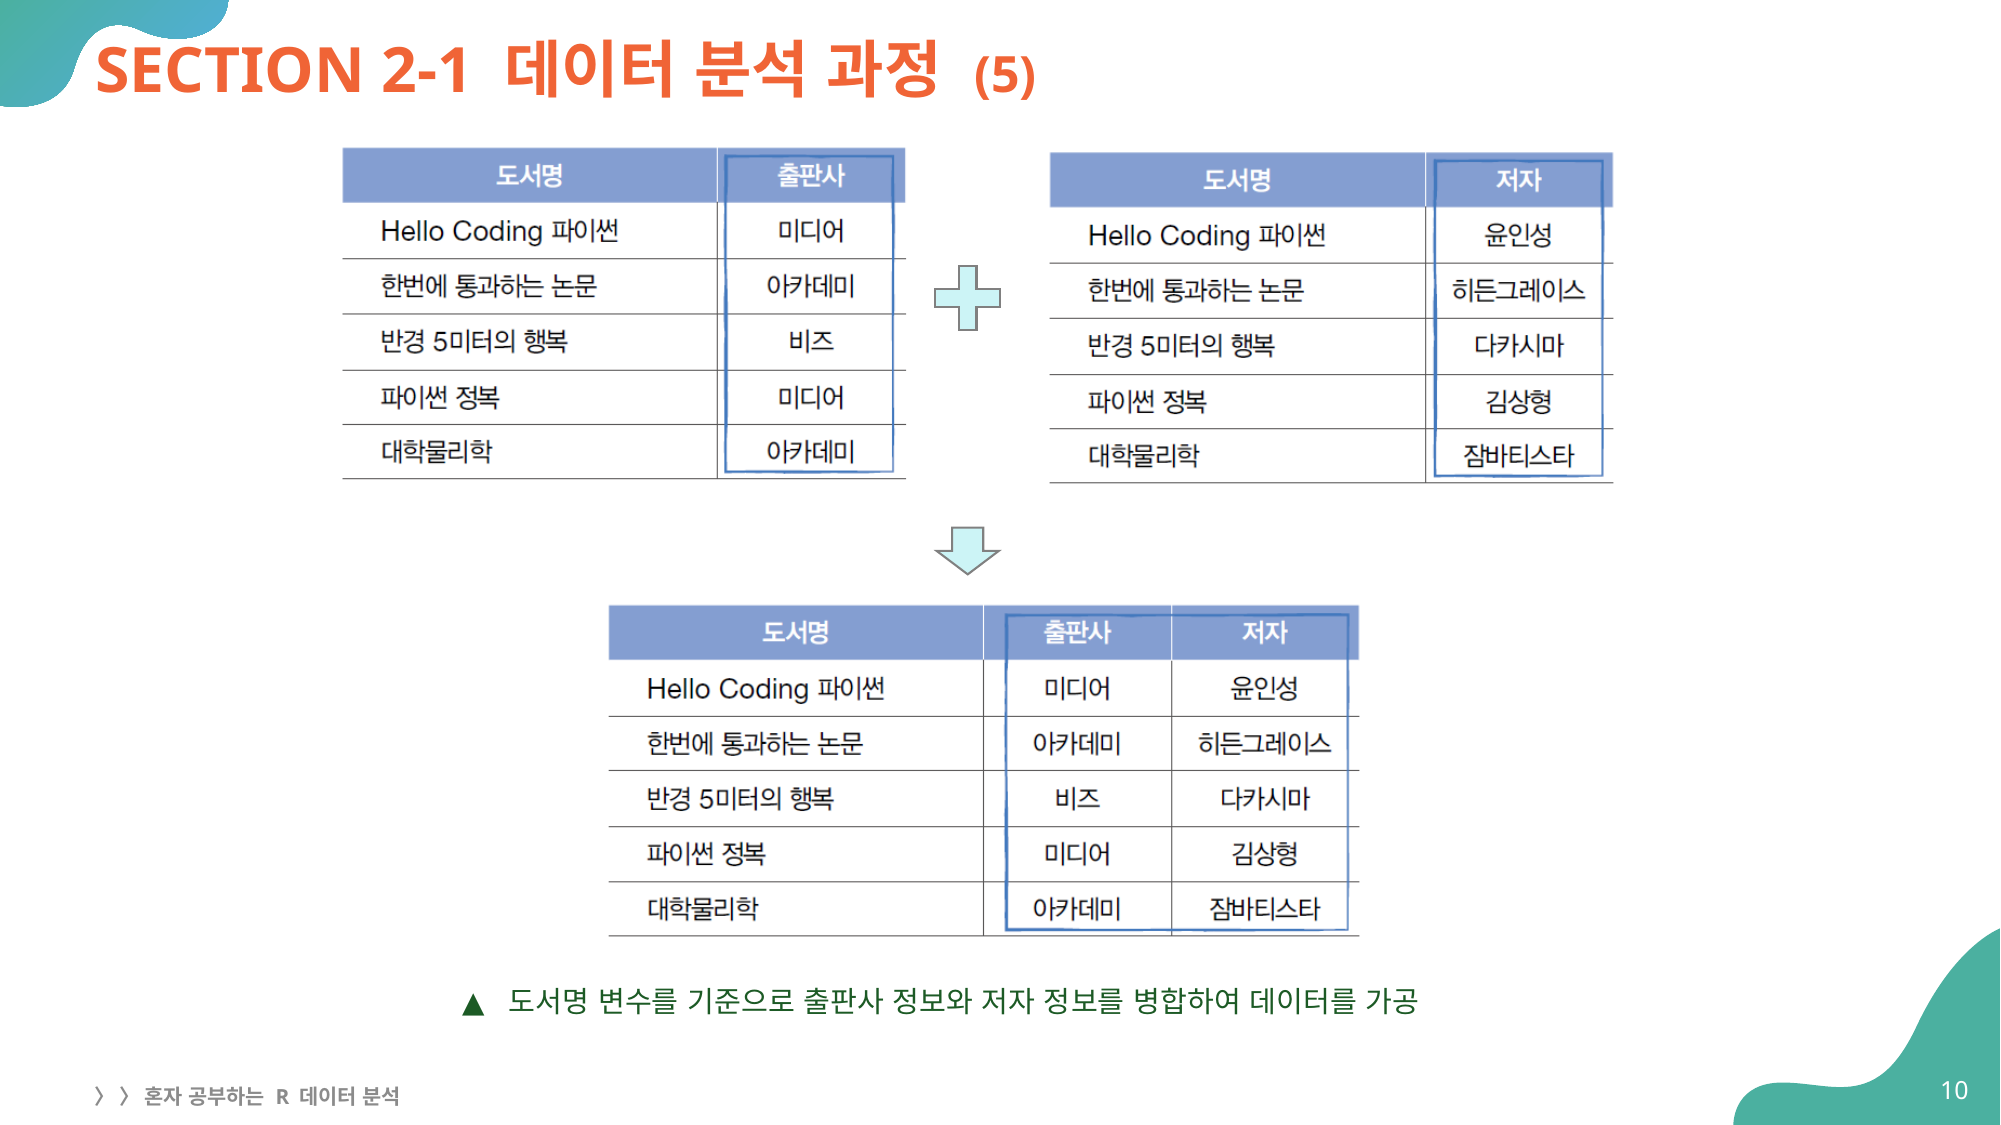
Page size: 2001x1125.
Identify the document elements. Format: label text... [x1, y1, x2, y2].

text_box [934, 265, 1001, 331]
picture [599, 597, 1367, 944]
picture [335, 139, 918, 489]
text_box 도서명 변수를 기준으로 출판사 정보와 저자 정보를 병합하여 데이터를 가공 [447, 976, 1574, 1026]
text_box [933, 526, 1002, 576]
footer 〉 〉 혼자 공부하는 R 데이터 분석 [79, 1078, 755, 1114]
slide_number 10 [1917, 1061, 1984, 1122]
picture [1041, 148, 1621, 493]
title SECTION 2-1 데이터 분석 과정 (5) [79, 17, 1931, 128]
